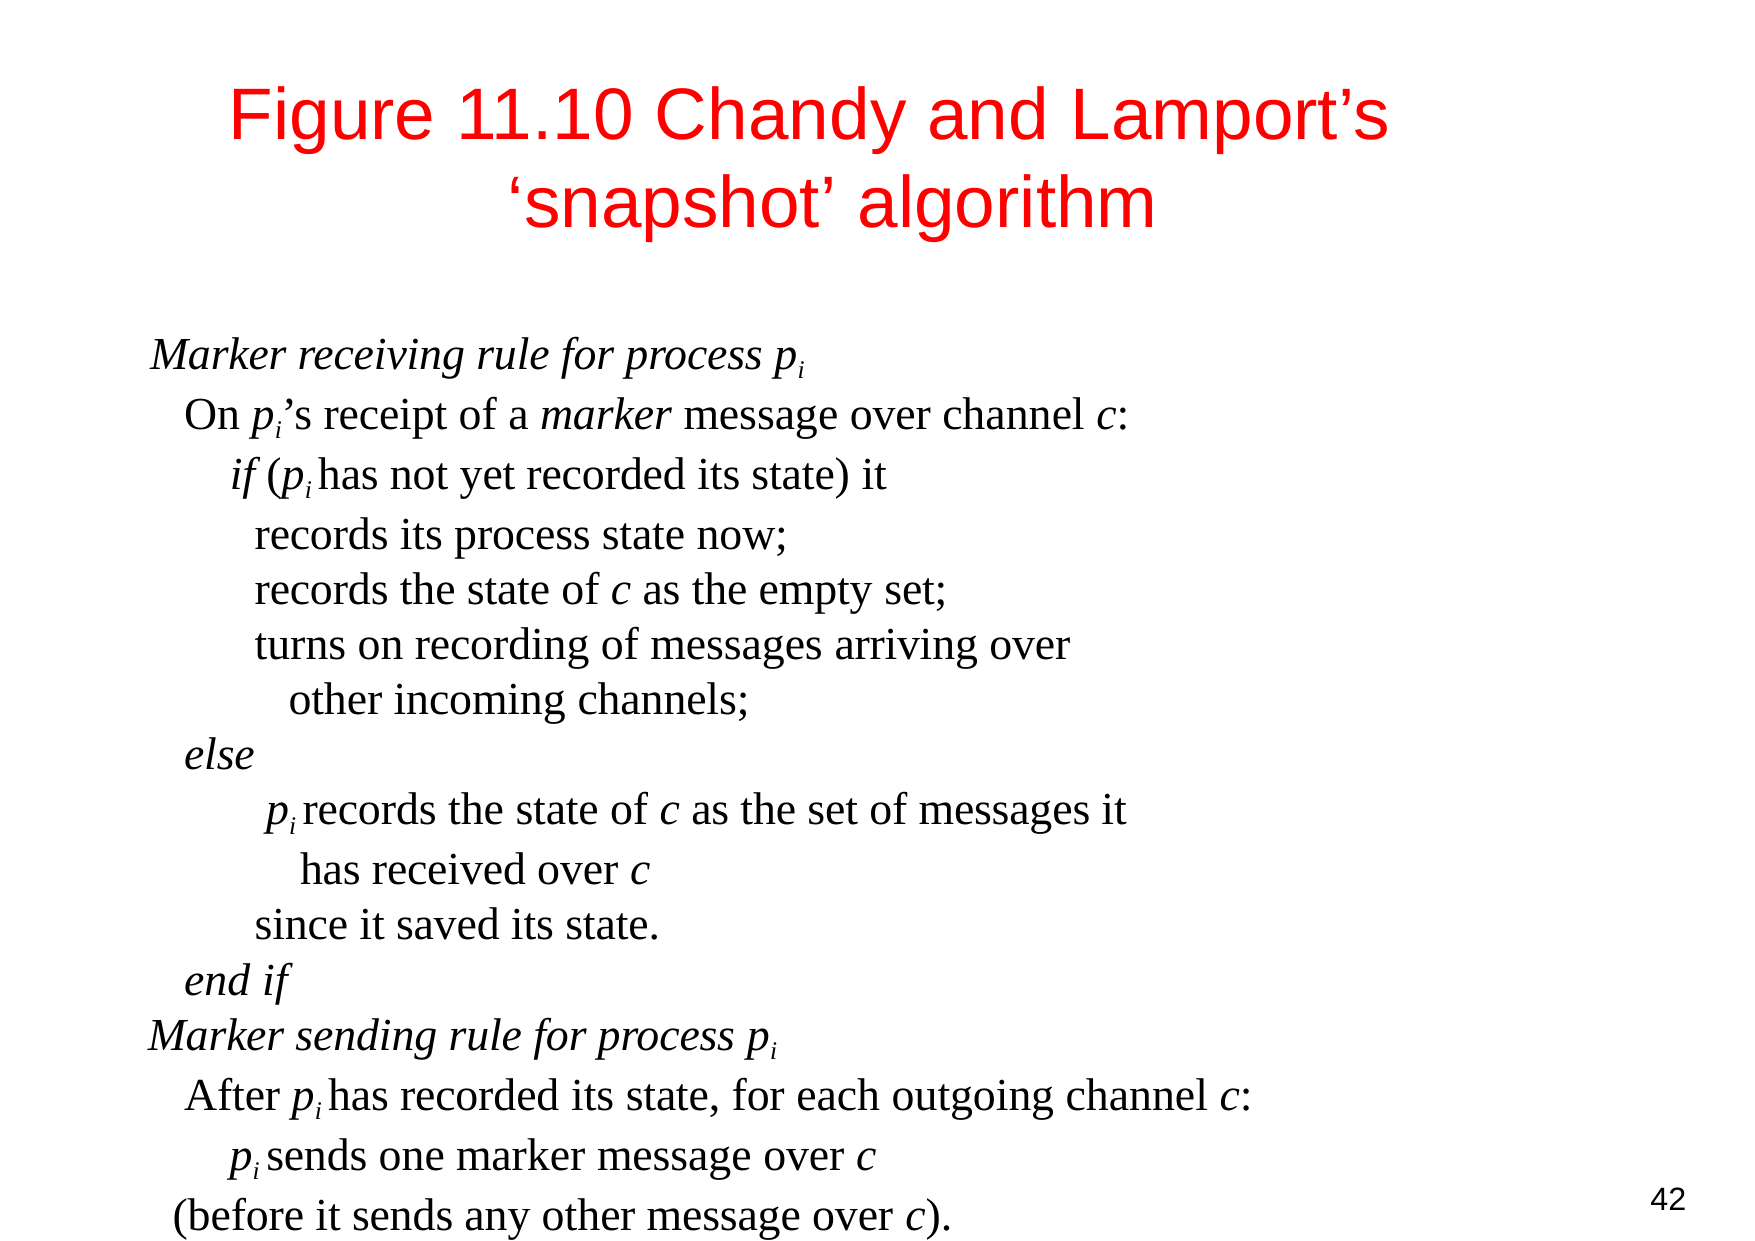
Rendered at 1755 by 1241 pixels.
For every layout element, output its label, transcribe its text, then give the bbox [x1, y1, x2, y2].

slide_number 42 [1646, 1179, 1691, 1241]
text_box Marker receiving rule for process pi On pi’s receipt of a marker message over channel c: if (pi has not yet recorded its state) it records its process state now; records the state of c as the empty set; turns on recording of messages arriving over other incoming channels; else pi records the state of c as the set of messages it has received over c since it saved its state. end if Marker sending rule for process pi After pi has recorded its state, for each outgoing channel c: pi sends one marker message over c (before it sends any other message over c). [147, 321, 1585, 1240]
title Figure 11.10 Chandy and Lamport’s ‘snapshot’ algorithm [226, 64, 1401, 275]
